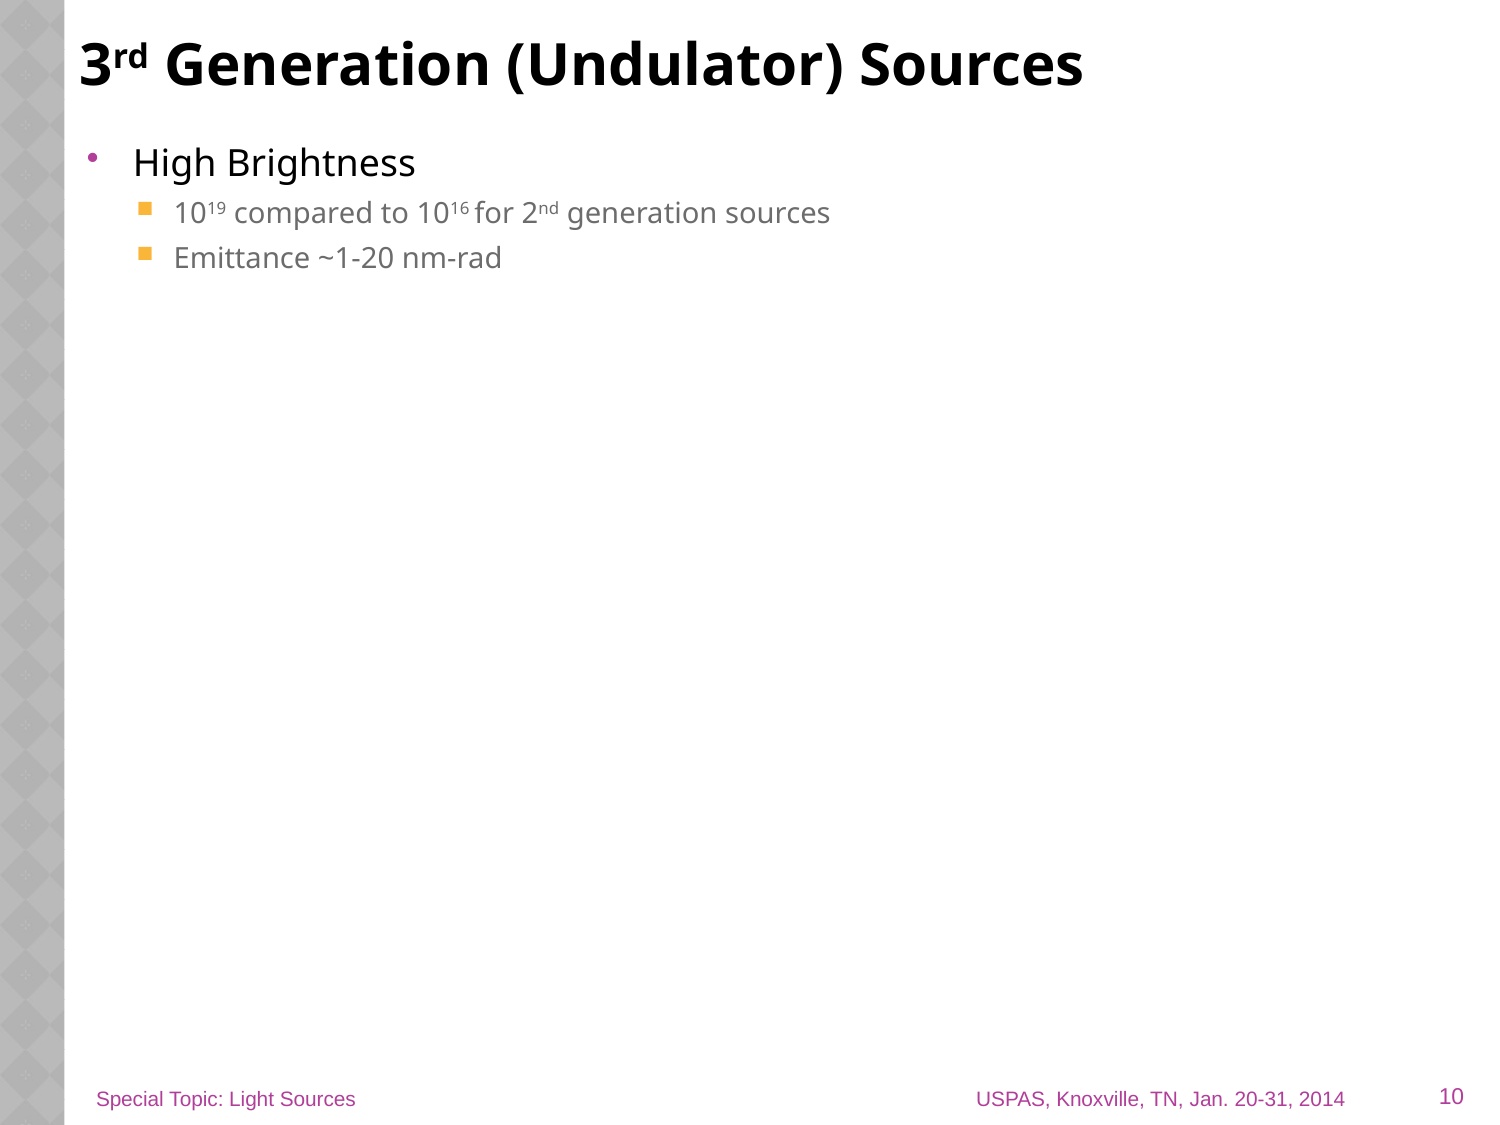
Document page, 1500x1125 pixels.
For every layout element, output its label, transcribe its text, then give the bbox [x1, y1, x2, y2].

slide_number 10 [1367, 1071, 1465, 1110]
footer Special Topic: Light Sources [81, 1081, 958, 1111]
title 3rd Generation (Undulator) Sources [72, 24, 1428, 98]
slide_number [958, 1081, 1360, 1111]
list High Brightness 1019 compared to 1016 for 2nd generation sources Emittance ~1-20 nm-rad [72, 131, 1444, 292]
